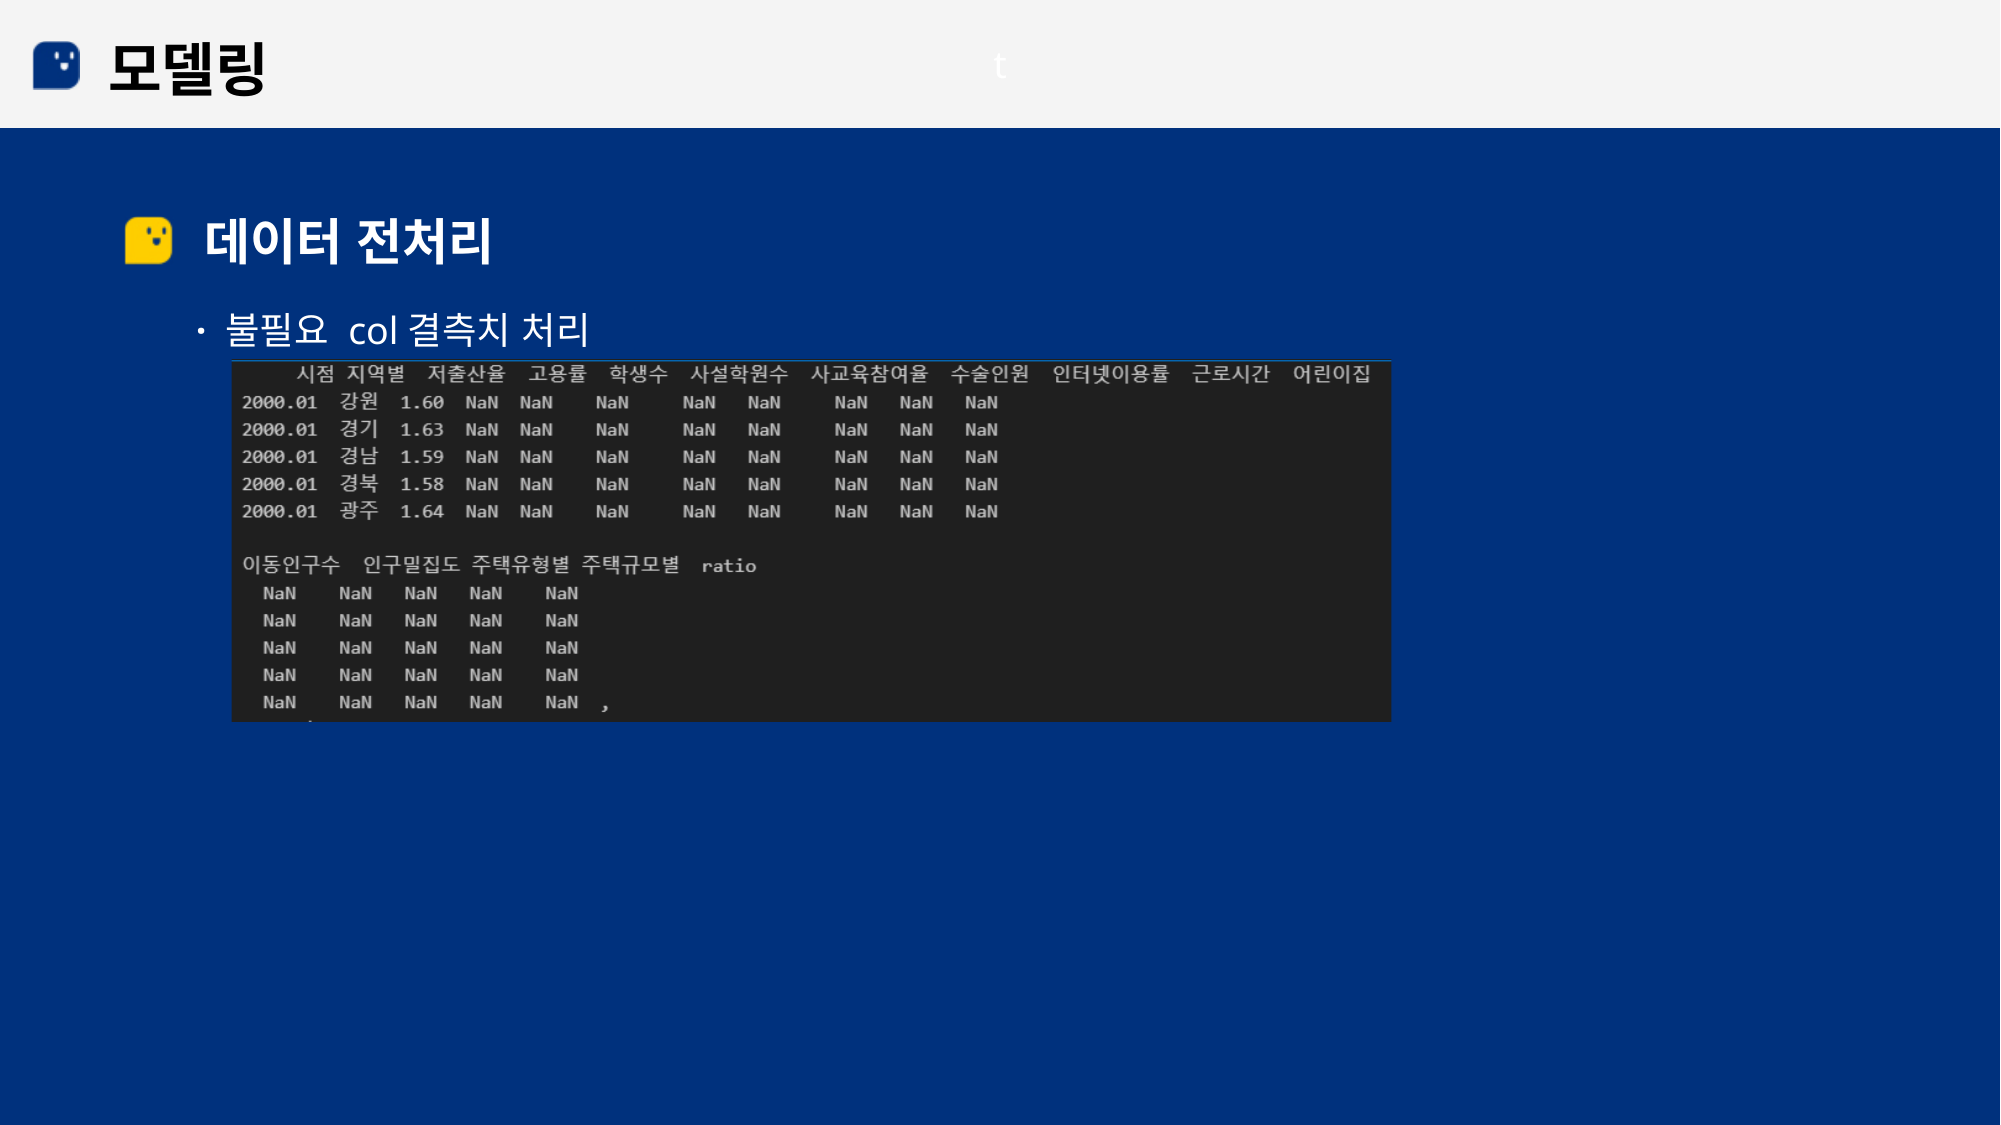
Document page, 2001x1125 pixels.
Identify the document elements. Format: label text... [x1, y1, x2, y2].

text_box 모델링 [93, 25, 284, 111]
text_box · 불필요 col결측치 처리 [181, 299, 606, 359]
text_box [124, 203, 511, 279]
picture [32, 41, 80, 90]
picture [231, 359, 1392, 722]
